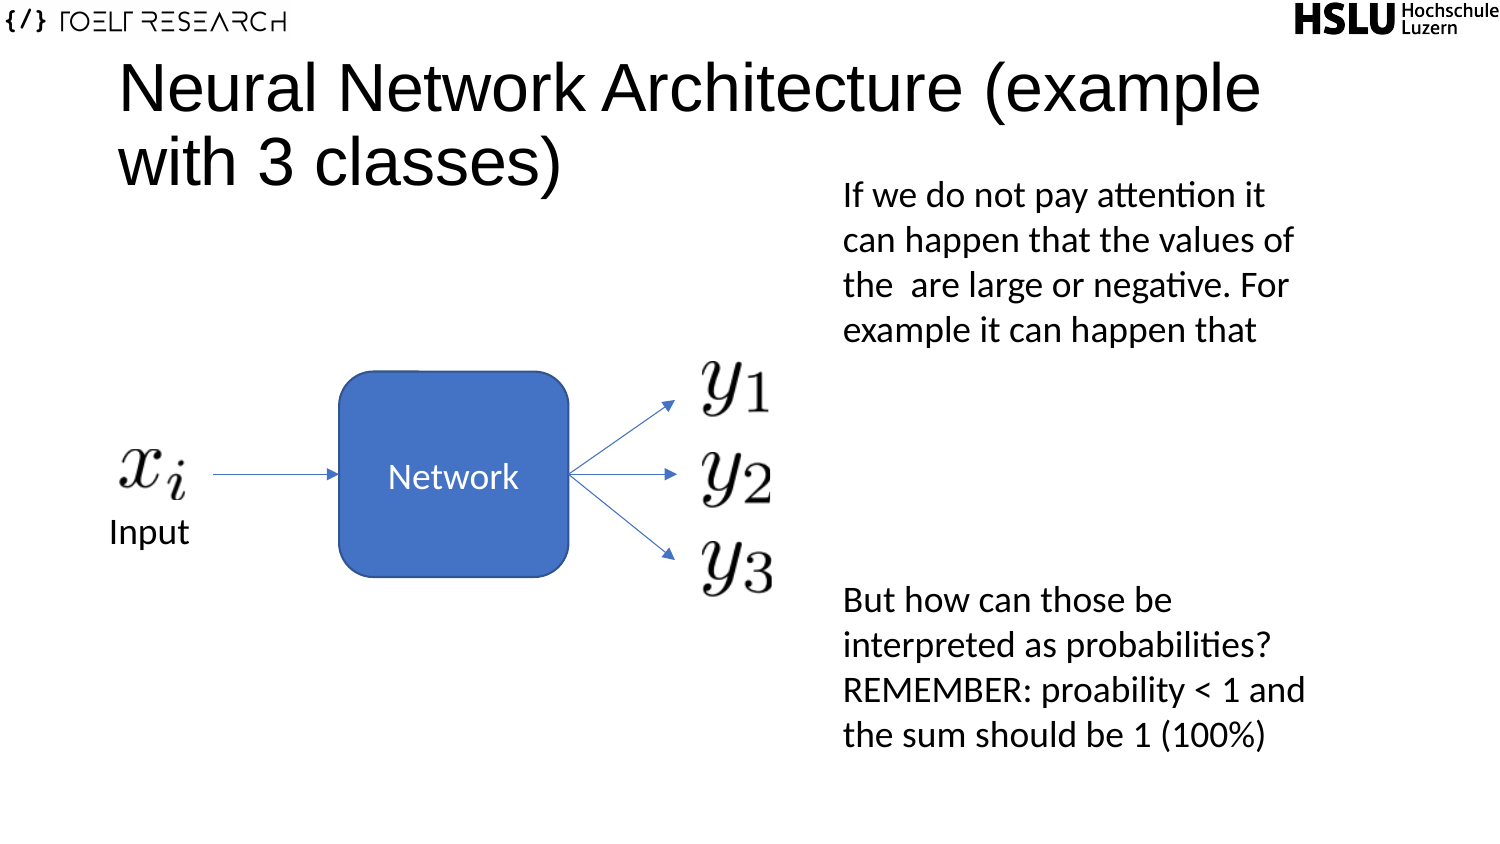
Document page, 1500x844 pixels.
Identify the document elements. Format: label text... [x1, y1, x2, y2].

picture [701, 361, 769, 417]
title Neural Network Architecture (example with 3 classes) [103, 44, 1397, 208]
text_box Network [338, 370, 569, 579]
picture [701, 452, 770, 508]
picture [118, 449, 186, 500]
picture [1295, 2, 1499, 35]
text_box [568, 399, 675, 474]
text_box Input [94, 499, 205, 560]
picture [0, 0, 291, 41]
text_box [568, 474, 675, 561]
picture [701, 541, 772, 597]
